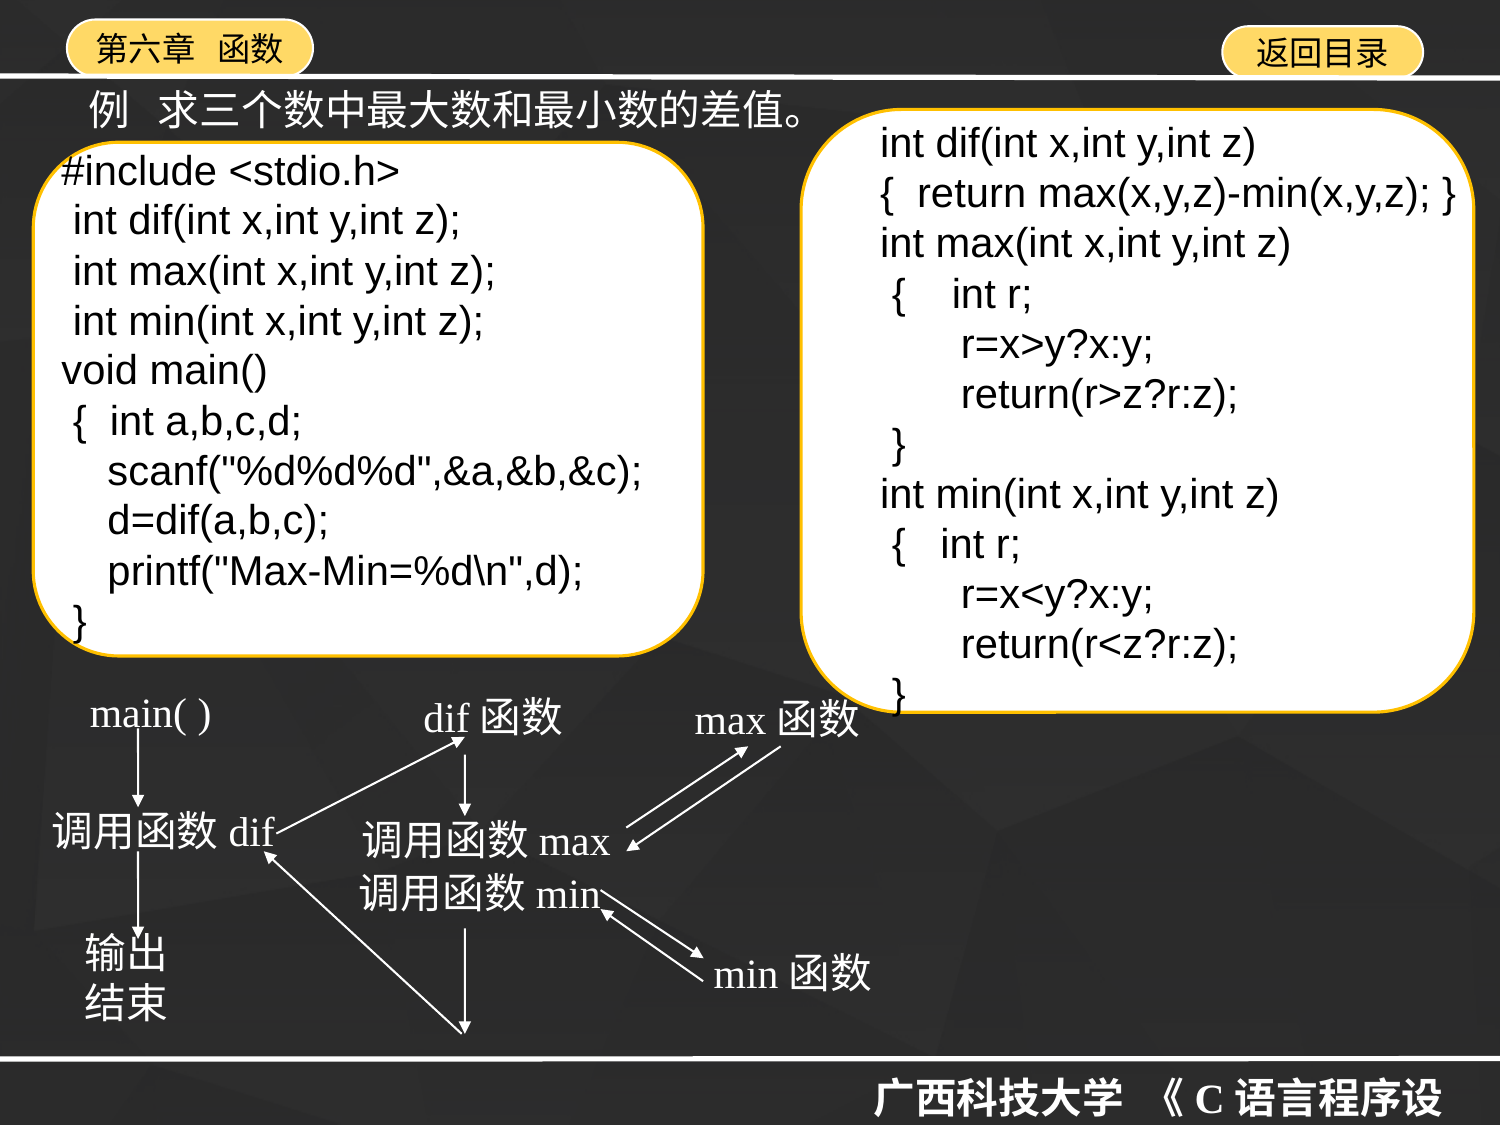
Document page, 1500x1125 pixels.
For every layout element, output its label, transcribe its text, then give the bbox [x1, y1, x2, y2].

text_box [800, 108, 1475, 731]
text_box 例 求三个数中最大数和最小数的差值。 [73, 76, 841, 142]
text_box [41, 677, 882, 1035]
picture [0, 1062, 1500, 1125]
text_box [32, 135, 704, 657]
picture [0, 0, 1500, 75]
picture [0, 79, 1500, 1056]
